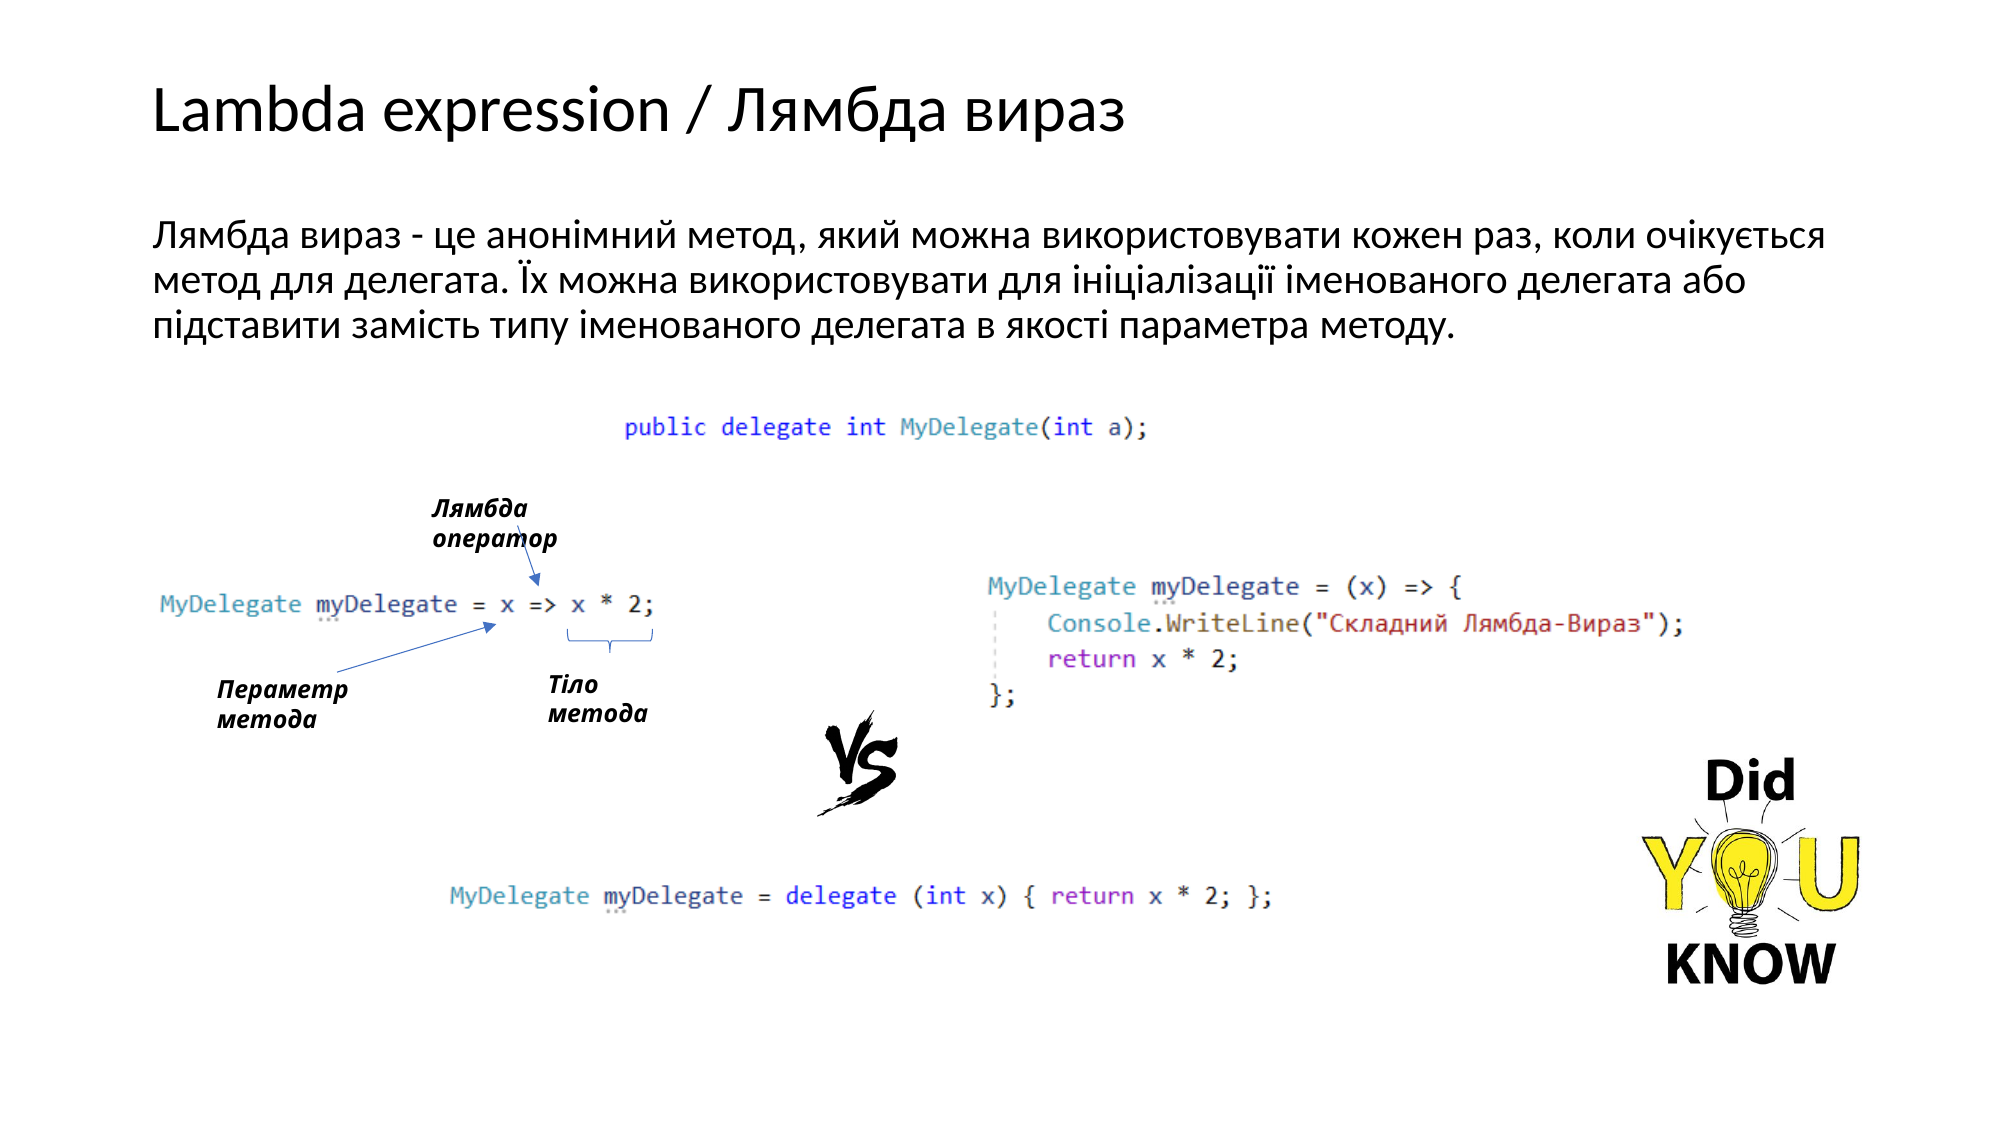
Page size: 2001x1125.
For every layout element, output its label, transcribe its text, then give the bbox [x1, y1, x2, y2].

picture [437, 867, 1280, 932]
text_box Тіло метода [532, 660, 703, 736]
picture [614, 400, 1163, 463]
text_box [568, 640, 652, 653]
list Лямбда вираз - це анонімний метод, який можна використовувати кожен раз, коли очікується метод для делегата. Їх можна використовувати для ініціалізації іменованого делегата або підставити замість типу іменованого делегата в якості параметра методу. [137, 205, 1863, 1014]
picture [817, 710, 900, 819]
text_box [336, 624, 497, 673]
picture [149, 574, 678, 640]
text_box Пераметр метода [201, 665, 458, 741]
picture [963, 558, 1737, 719]
text_box Лямбда оператор [417, 485, 647, 560]
title Lambda expression / Лямбда вираз [137, 59, 1863, 161]
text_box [517, 525, 539, 587]
picture [1626, 733, 1874, 1016]
